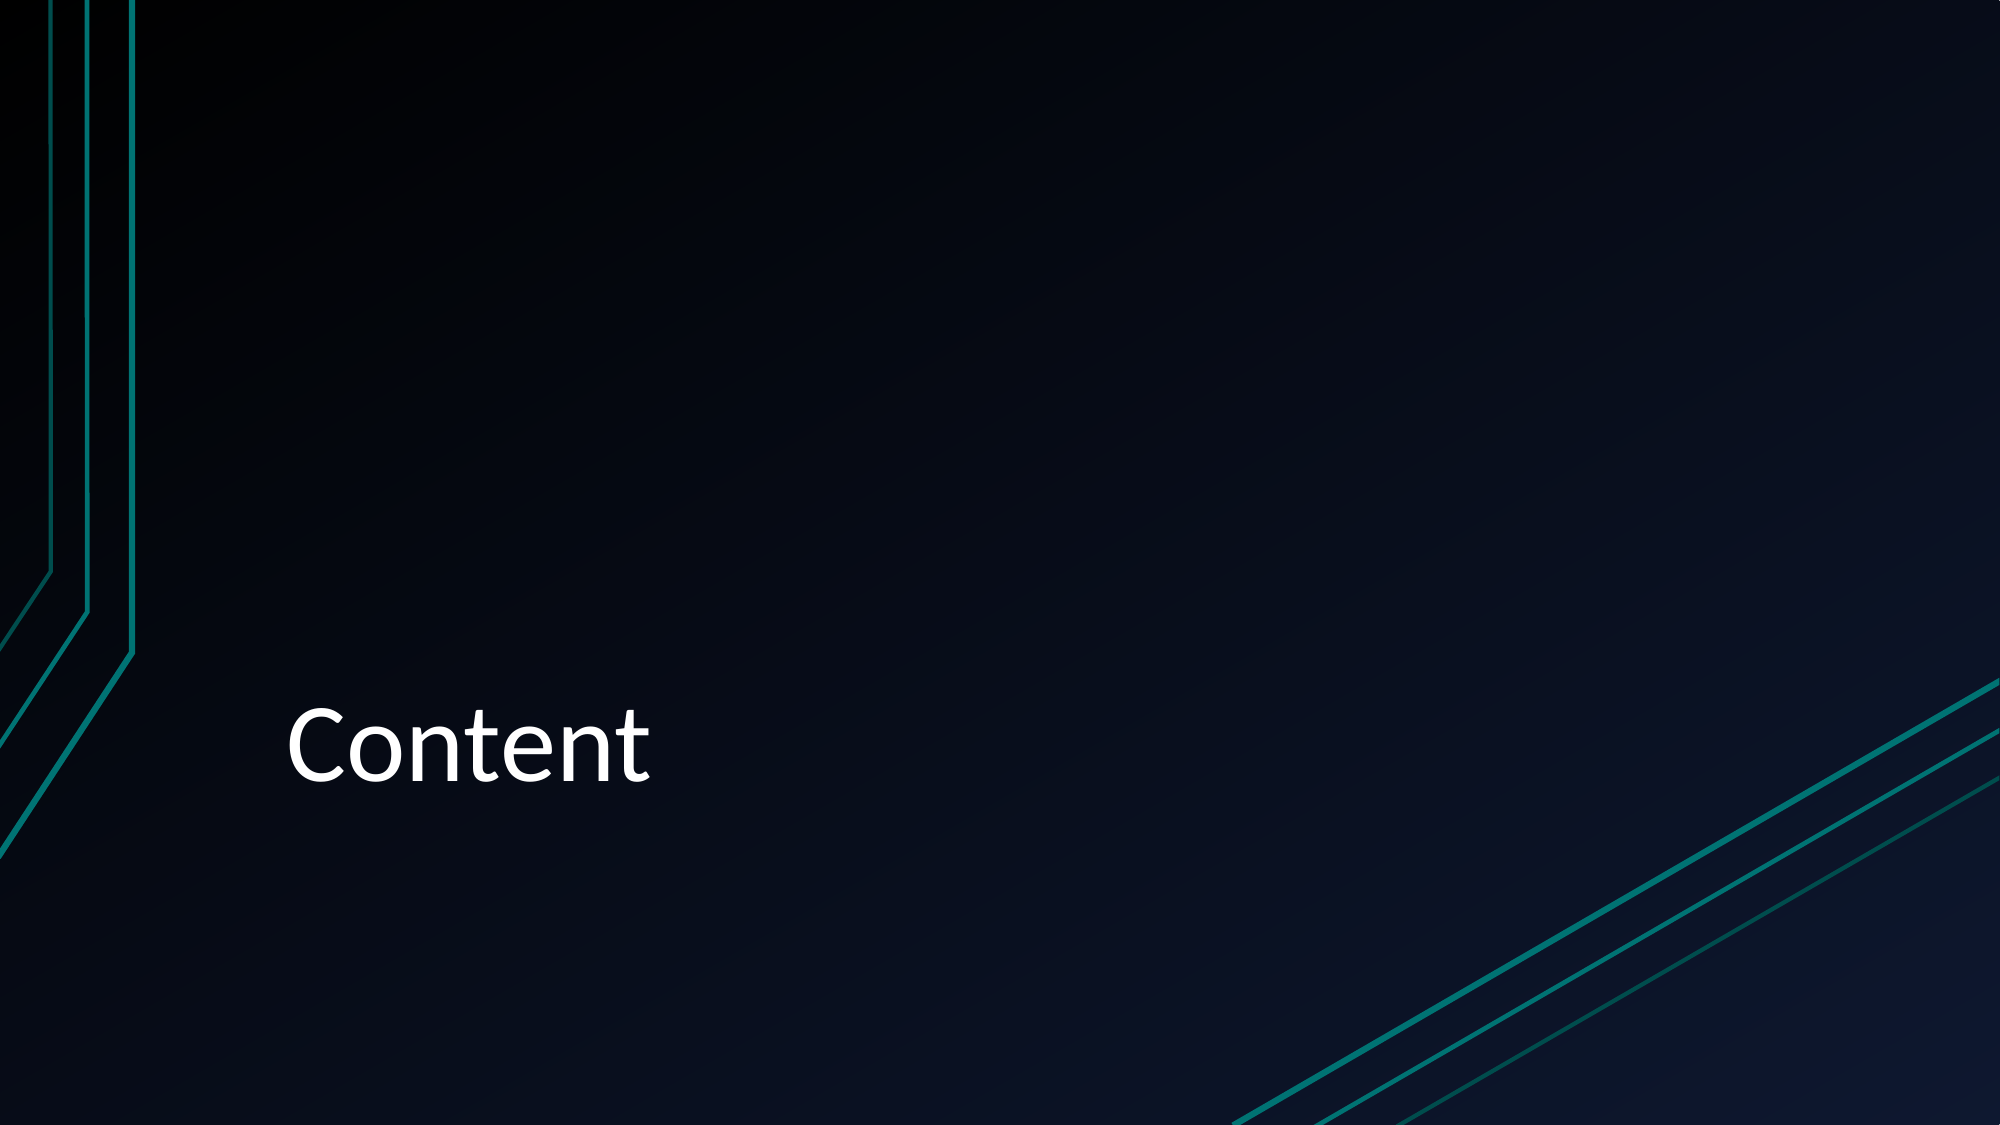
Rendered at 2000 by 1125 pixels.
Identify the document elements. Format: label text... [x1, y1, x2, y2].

title Content [266, 362, 1733, 816]
